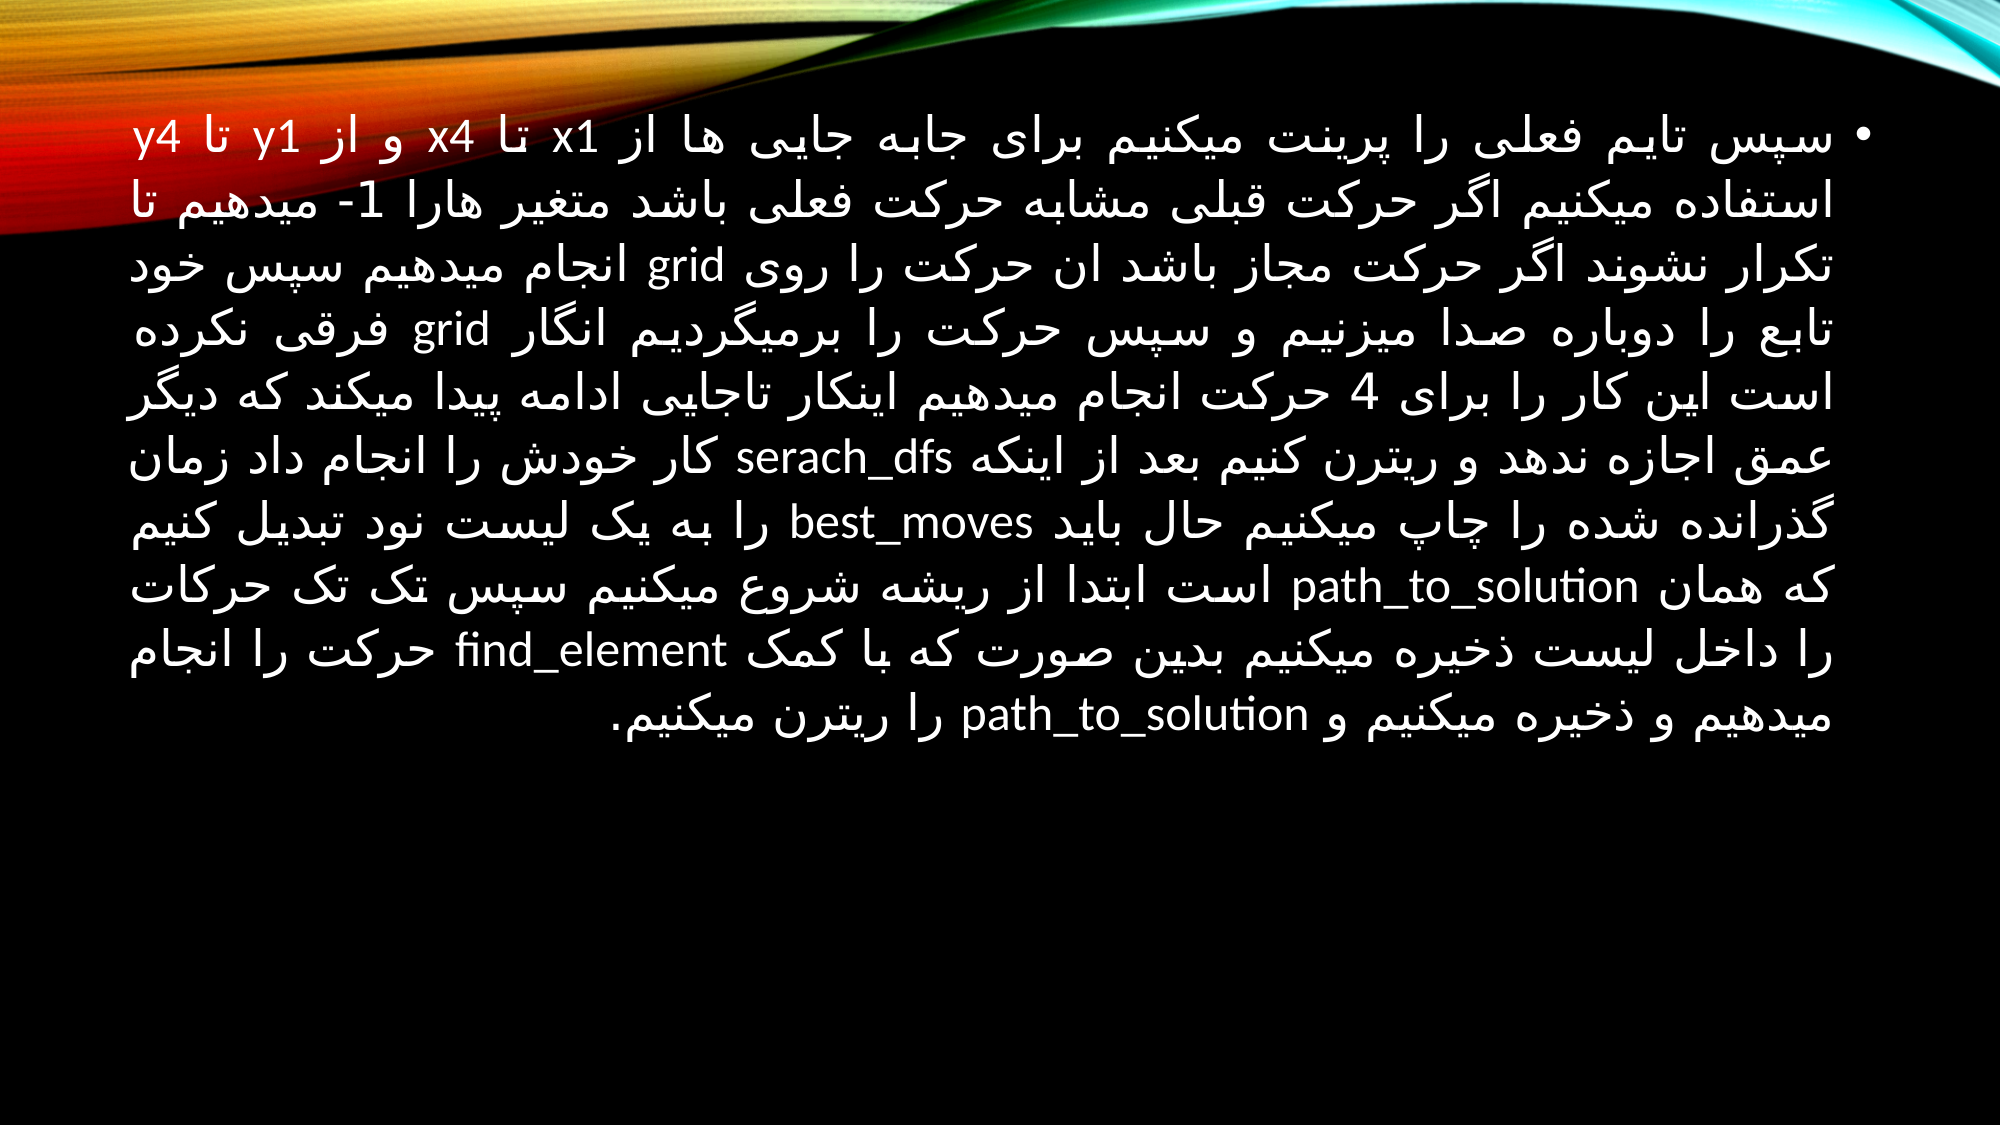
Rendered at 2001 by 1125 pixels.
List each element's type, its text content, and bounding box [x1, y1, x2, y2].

list سپس تایم فعلی را پرینت میکنیم برای جابه جایی ها از x1 تا x4 و از y1 تا y4 استفاده میکنیم اگر حرکت قبلی مشابه حرکت فعلی باشد متغیر هارا 1- میدهیم تا تکرار نشوند اگر حرکت مجاز باشد ان حرکت را روی grid انجام میدهیم سپس خود تابع را دوباره صدا میزنیم و سپس حرکت را برمیگردیم انگار grid فرقی نکرده است این کار را برای 4 حرکت انجام میدهیم اینکار تاجایی ادامه پیدا میکند که دیگر عمق اجازه ندهد و ریترن کنیم بعد از اینکه serach_dfs کار خودش را انجام داد زمان گذرانده شده را چاپ میکنیم حال باید best_moves را به یک لیست نود تبدیل کنیم که همان path_to_solution است ابتدا از ریشه شروع میکنیم سپس تک تک حرکات را داخل لیست ذخیره میکنیم بدین صورت که با کمک find_element حرکت را انجام میدهیم و ذخیره میکنیم و path_to_solution را ریترن میکنیم. [112, 91, 1888, 1021]
picture [0, 0, 2000, 237]
